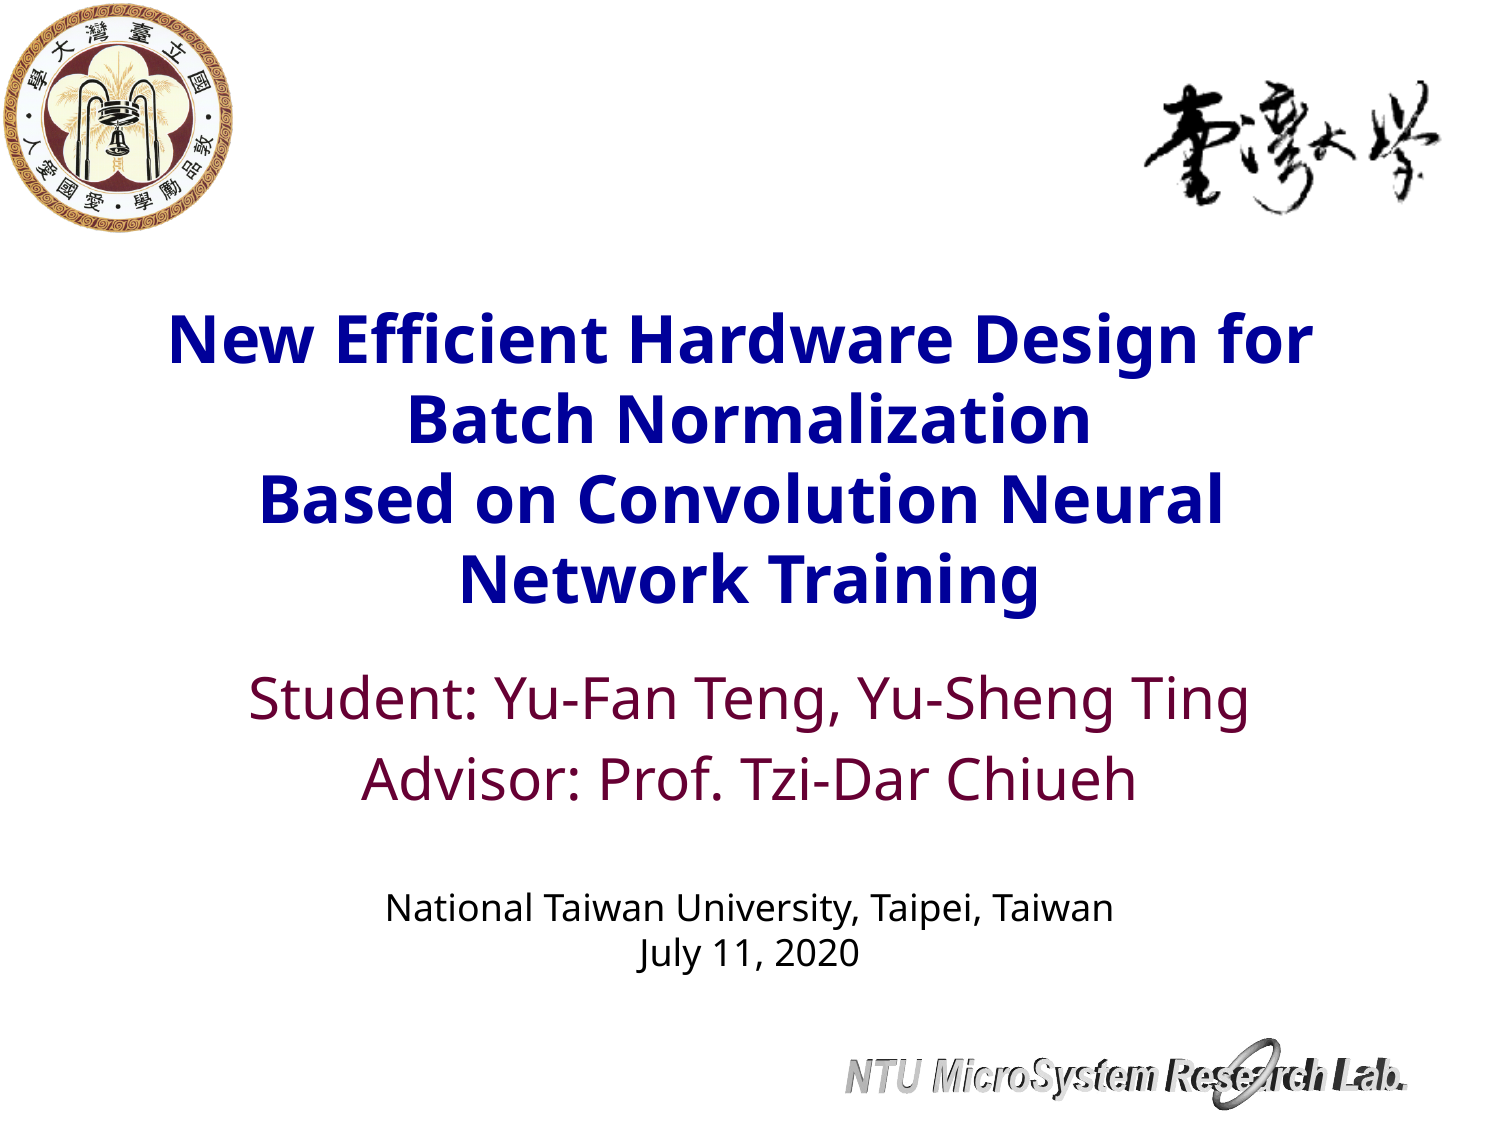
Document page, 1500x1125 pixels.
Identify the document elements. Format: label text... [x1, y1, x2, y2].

title New Efficient Hardware Design for Batch Normalization Based on Convolution Neural Network Training [0, 319, 1500, 595]
picture [0, 0, 235, 235]
picture [832, 1034, 1412, 1116]
picture [1125, 58, 1455, 221]
text_box National Taiwan University, Taipei, Taiwan July 11, 2020 [0, 876, 1500, 981]
subtitle Student: Yu-Fan Teng, Yu-Sheng Ting Advisor: Prof. Tzi-Dar Chiueh [0, 653, 1500, 817]
